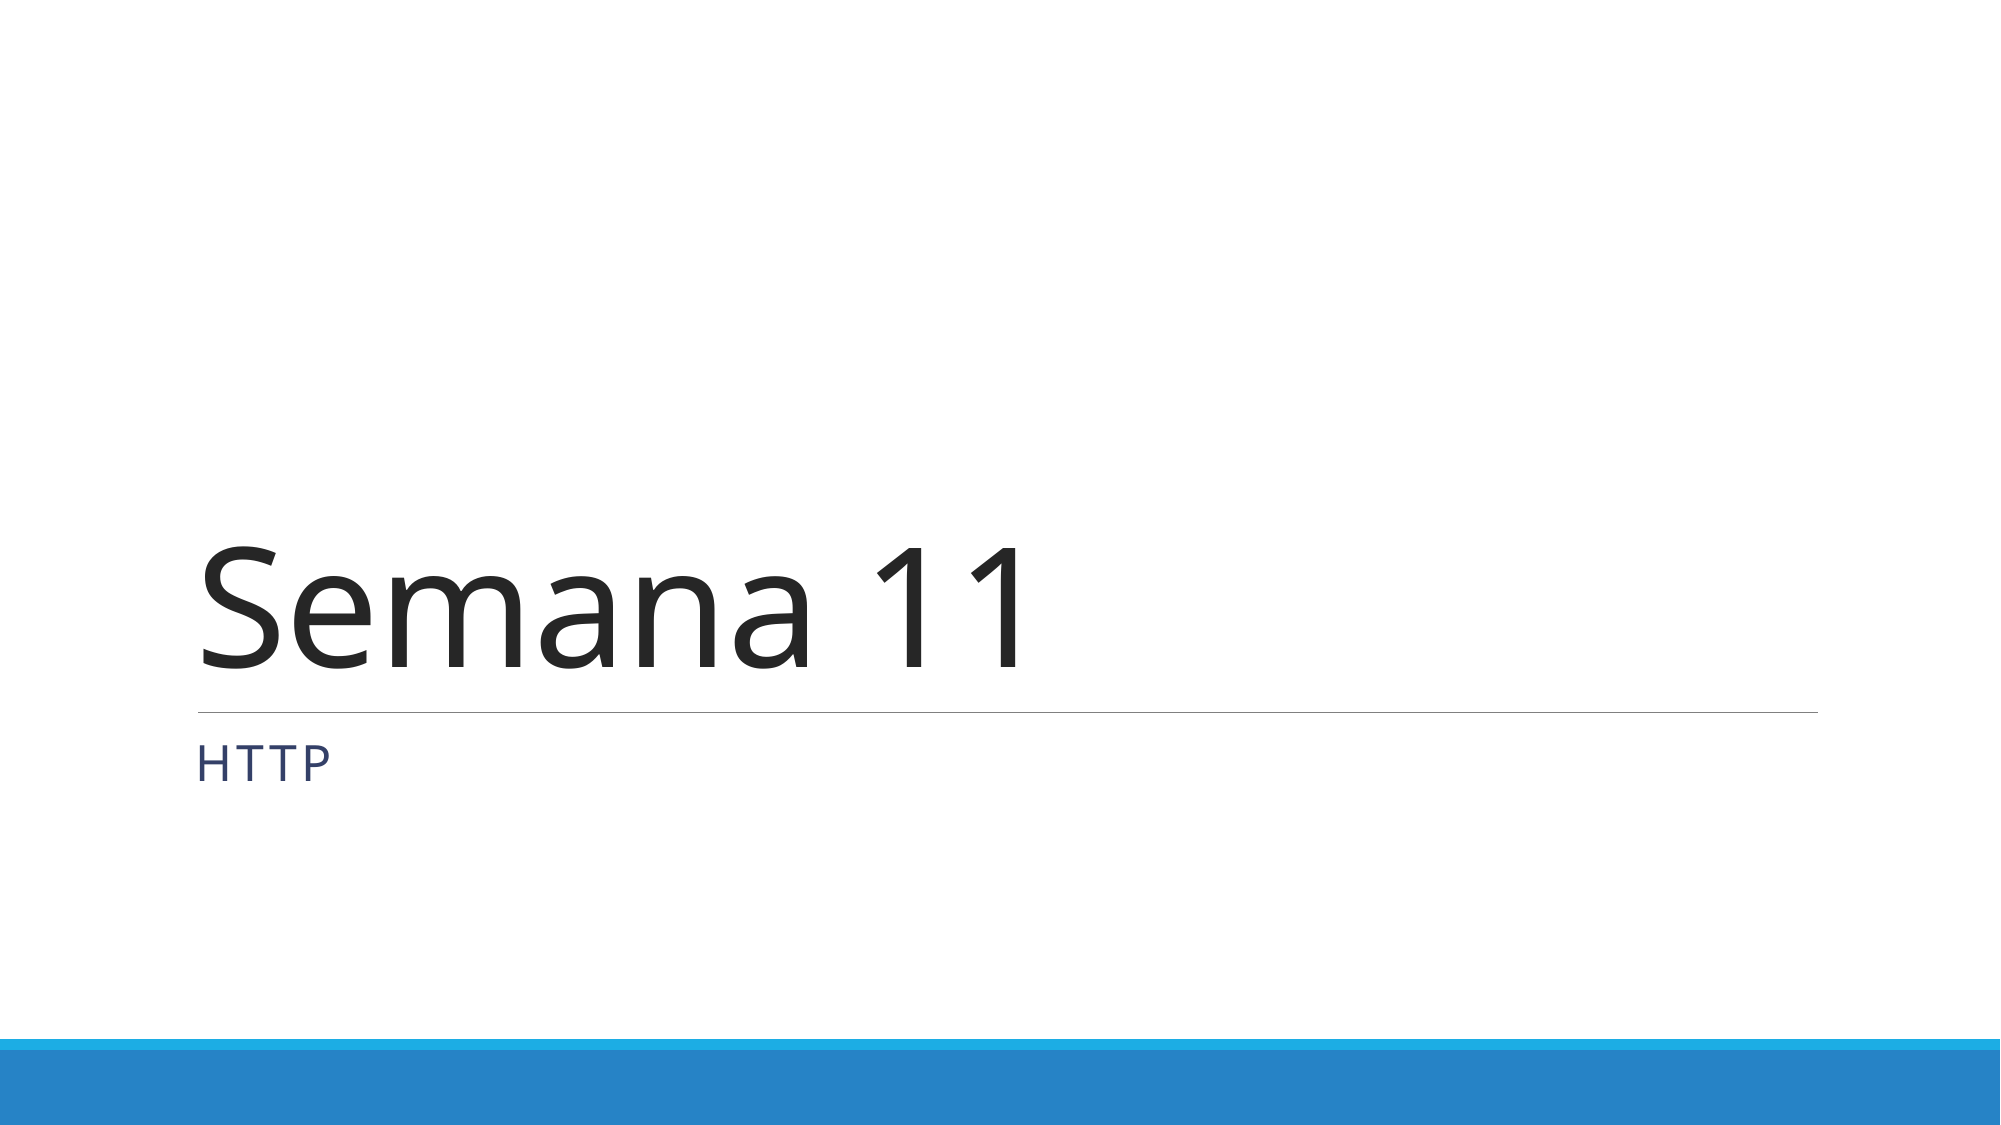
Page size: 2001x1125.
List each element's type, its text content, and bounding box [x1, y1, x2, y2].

subtitle HTTP [180, 730, 1831, 919]
title Semana 11 [180, 124, 1830, 710]
